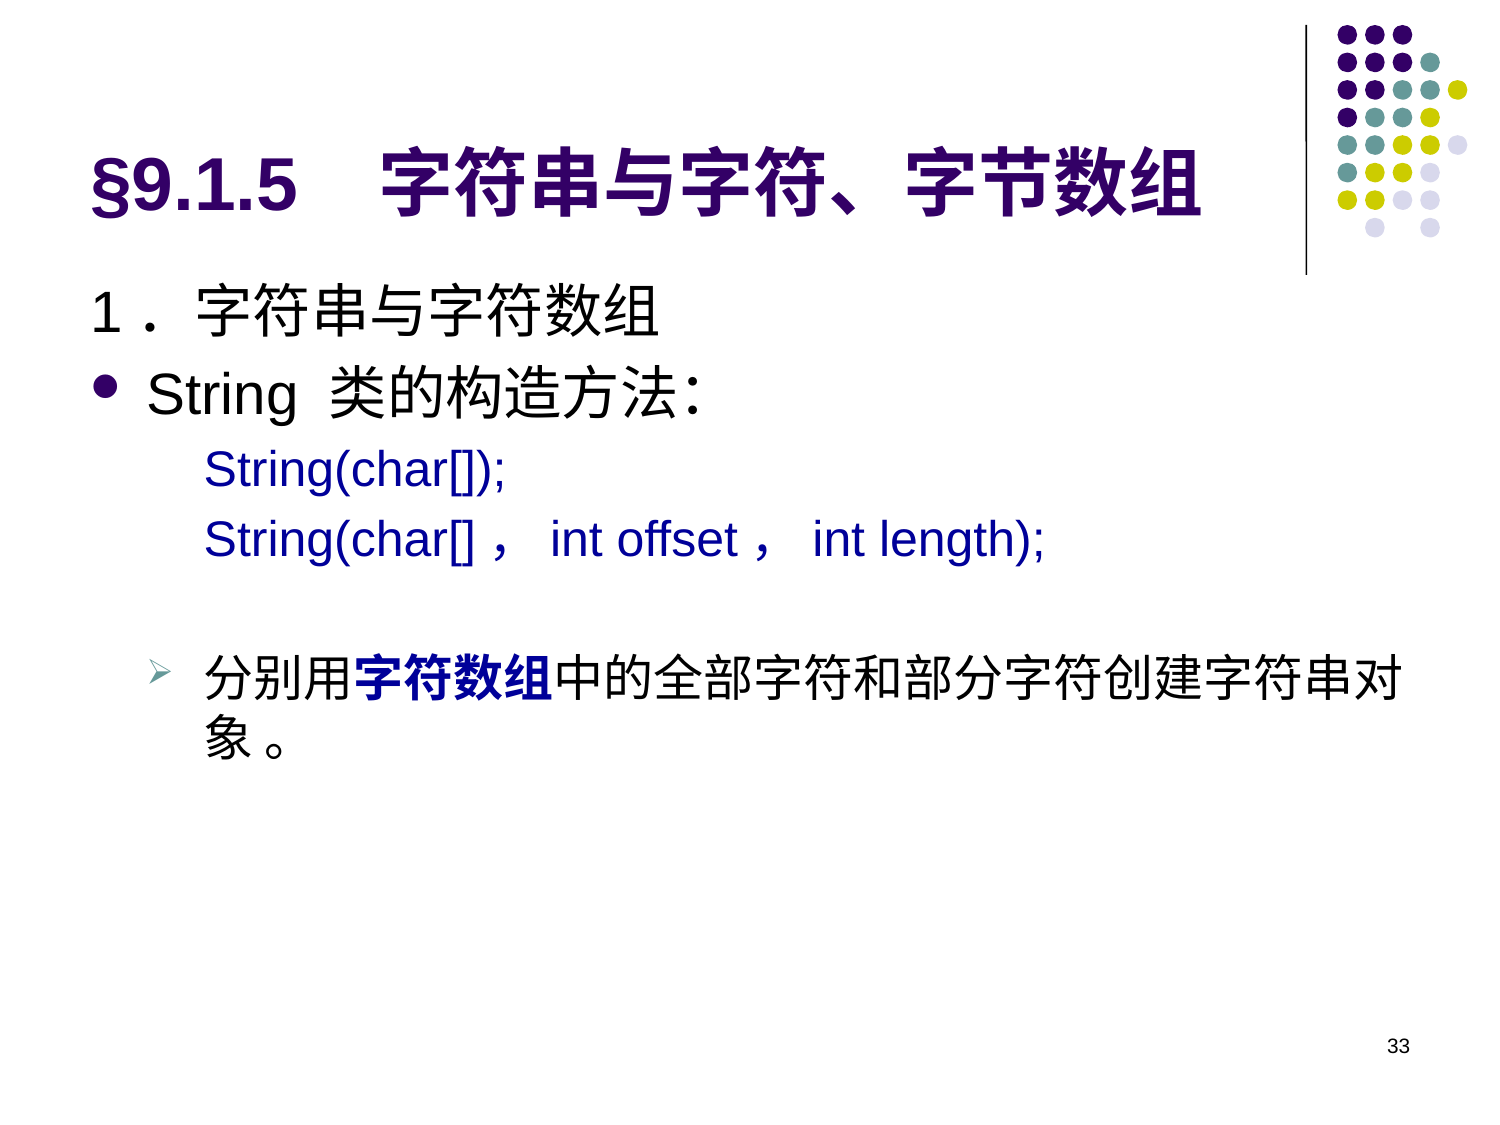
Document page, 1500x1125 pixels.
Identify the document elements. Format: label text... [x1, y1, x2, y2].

title §9.1.5 字符串与字符、字节数组 [74, 19, 1313, 233]
slide_number 33 [1074, 1024, 1426, 1101]
list 1．字符串与字符数组 String 类的构造方法： String(char[]); String(char[]，int offset，int length); 分别用字符数组中的全部字符和部分字符创建字符串对象 。 [74, 266, 1426, 1006]
